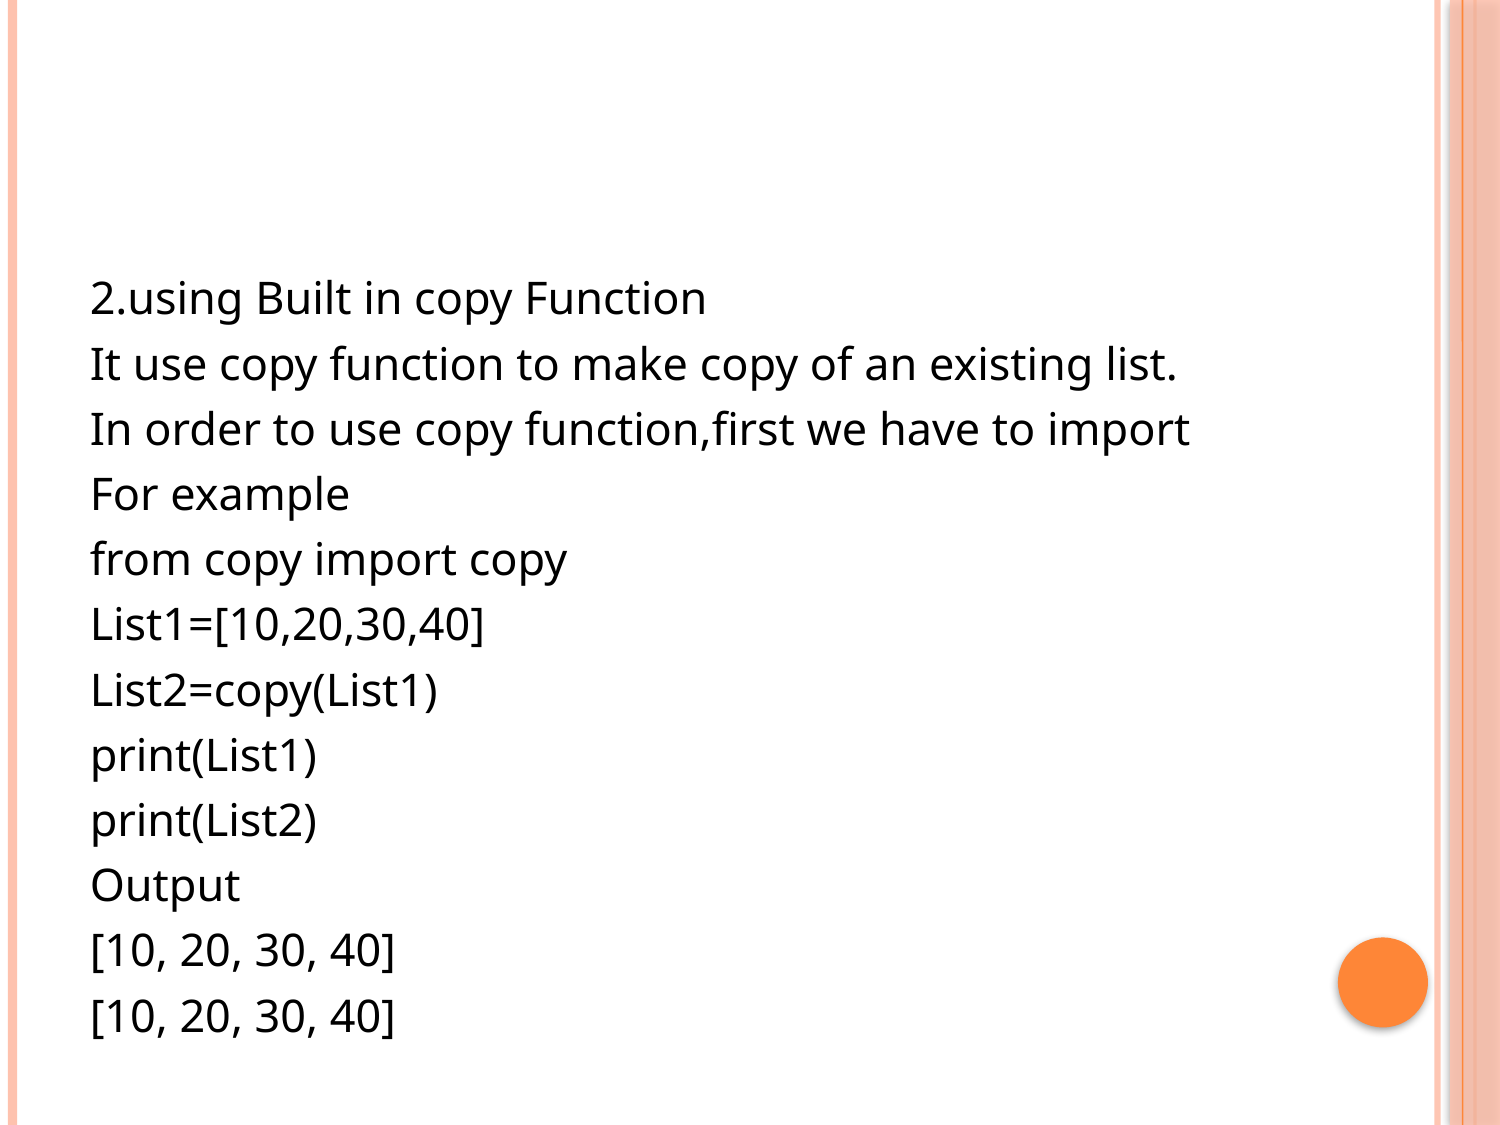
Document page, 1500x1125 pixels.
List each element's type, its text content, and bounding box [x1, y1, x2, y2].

list 2.using Built in copy Function It use copy function to make copy of an existing list. In order to use copy function,first we have to import For example from copy import copy List1=[10,20,30,40] List2=copy(List1) print(List1) print(List2) Output [10, 20, 30, 40] [10, 20, 30, 40] [75, 262, 1300, 1062]
